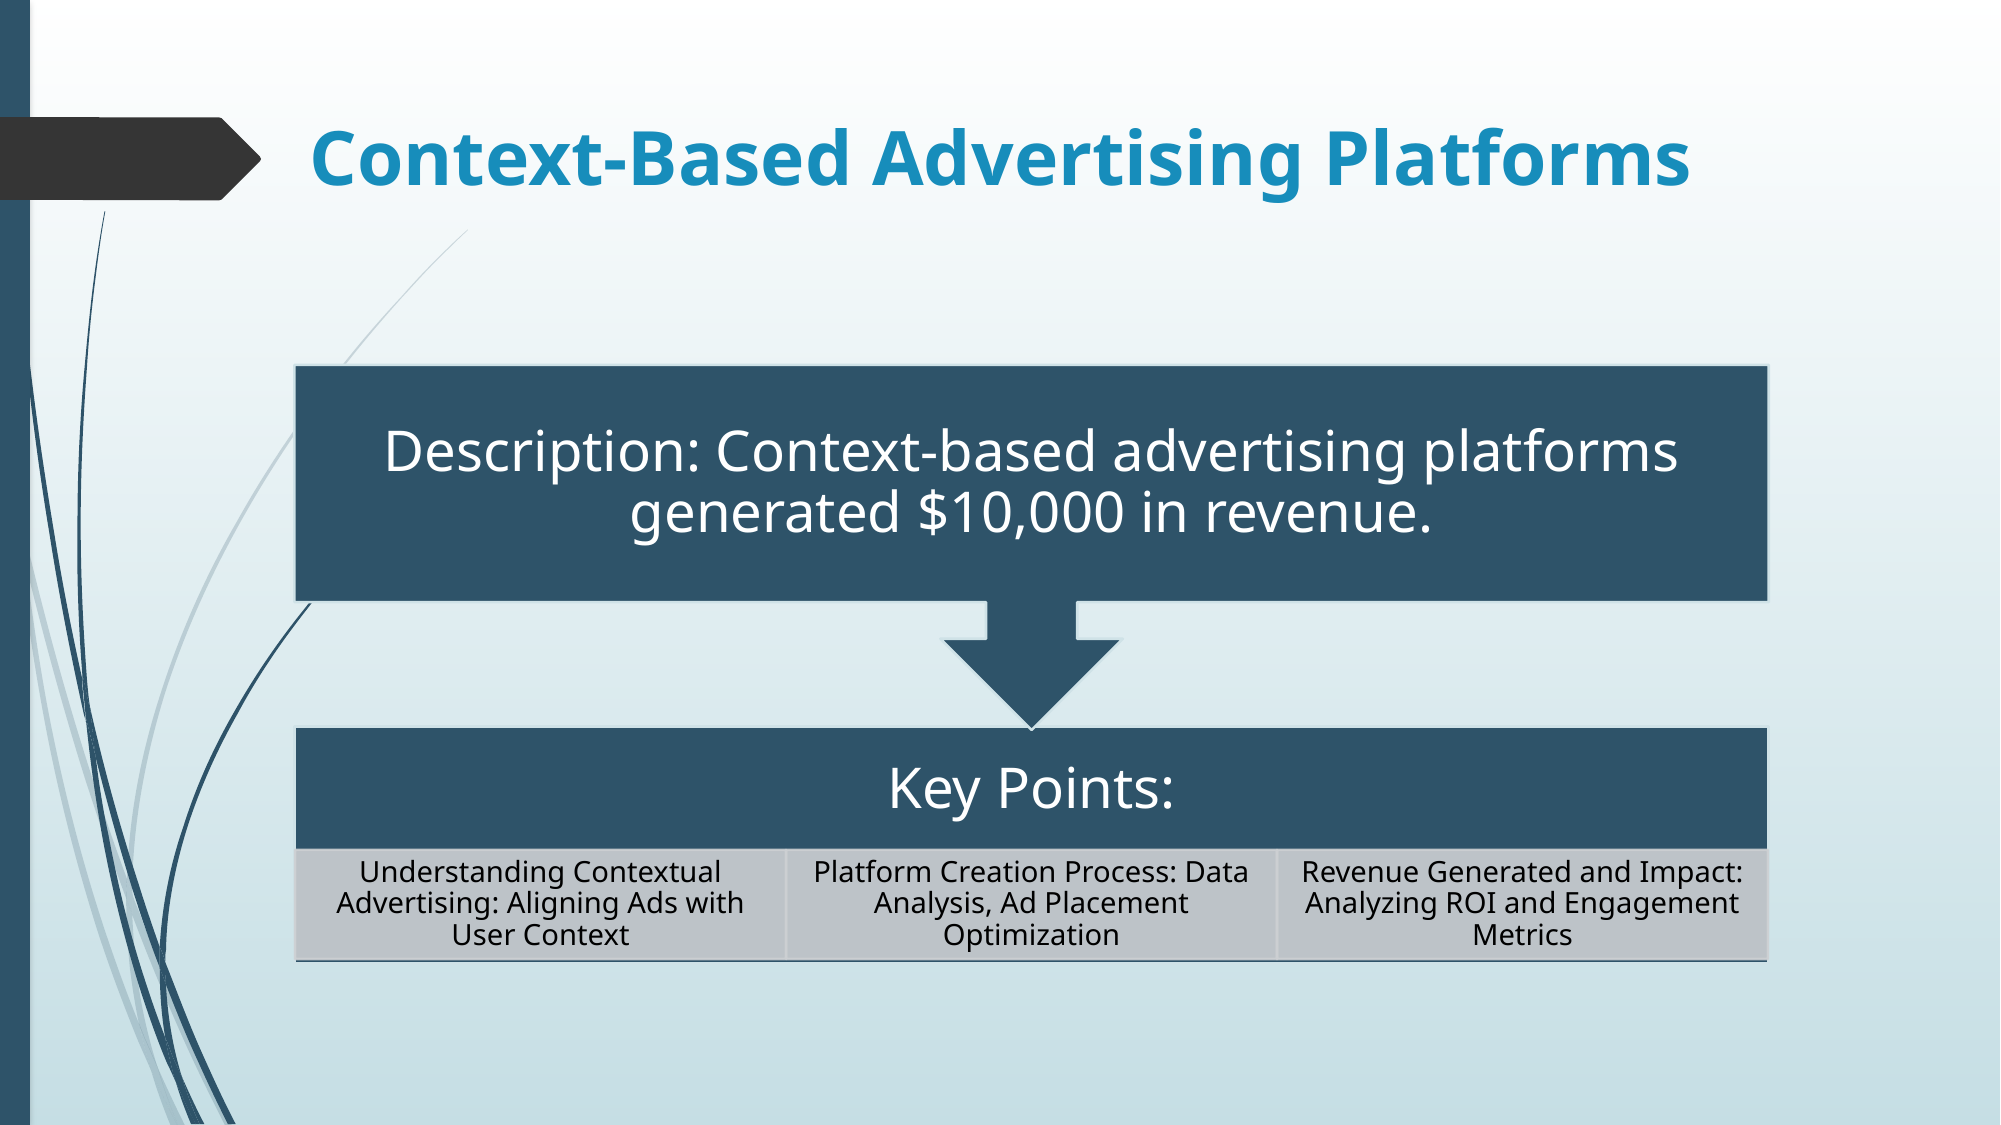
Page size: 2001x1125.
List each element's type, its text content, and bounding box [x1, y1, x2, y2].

title Context-Based Advertising Platforms [294, 102, 1888, 313]
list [294, 364, 1769, 965]
